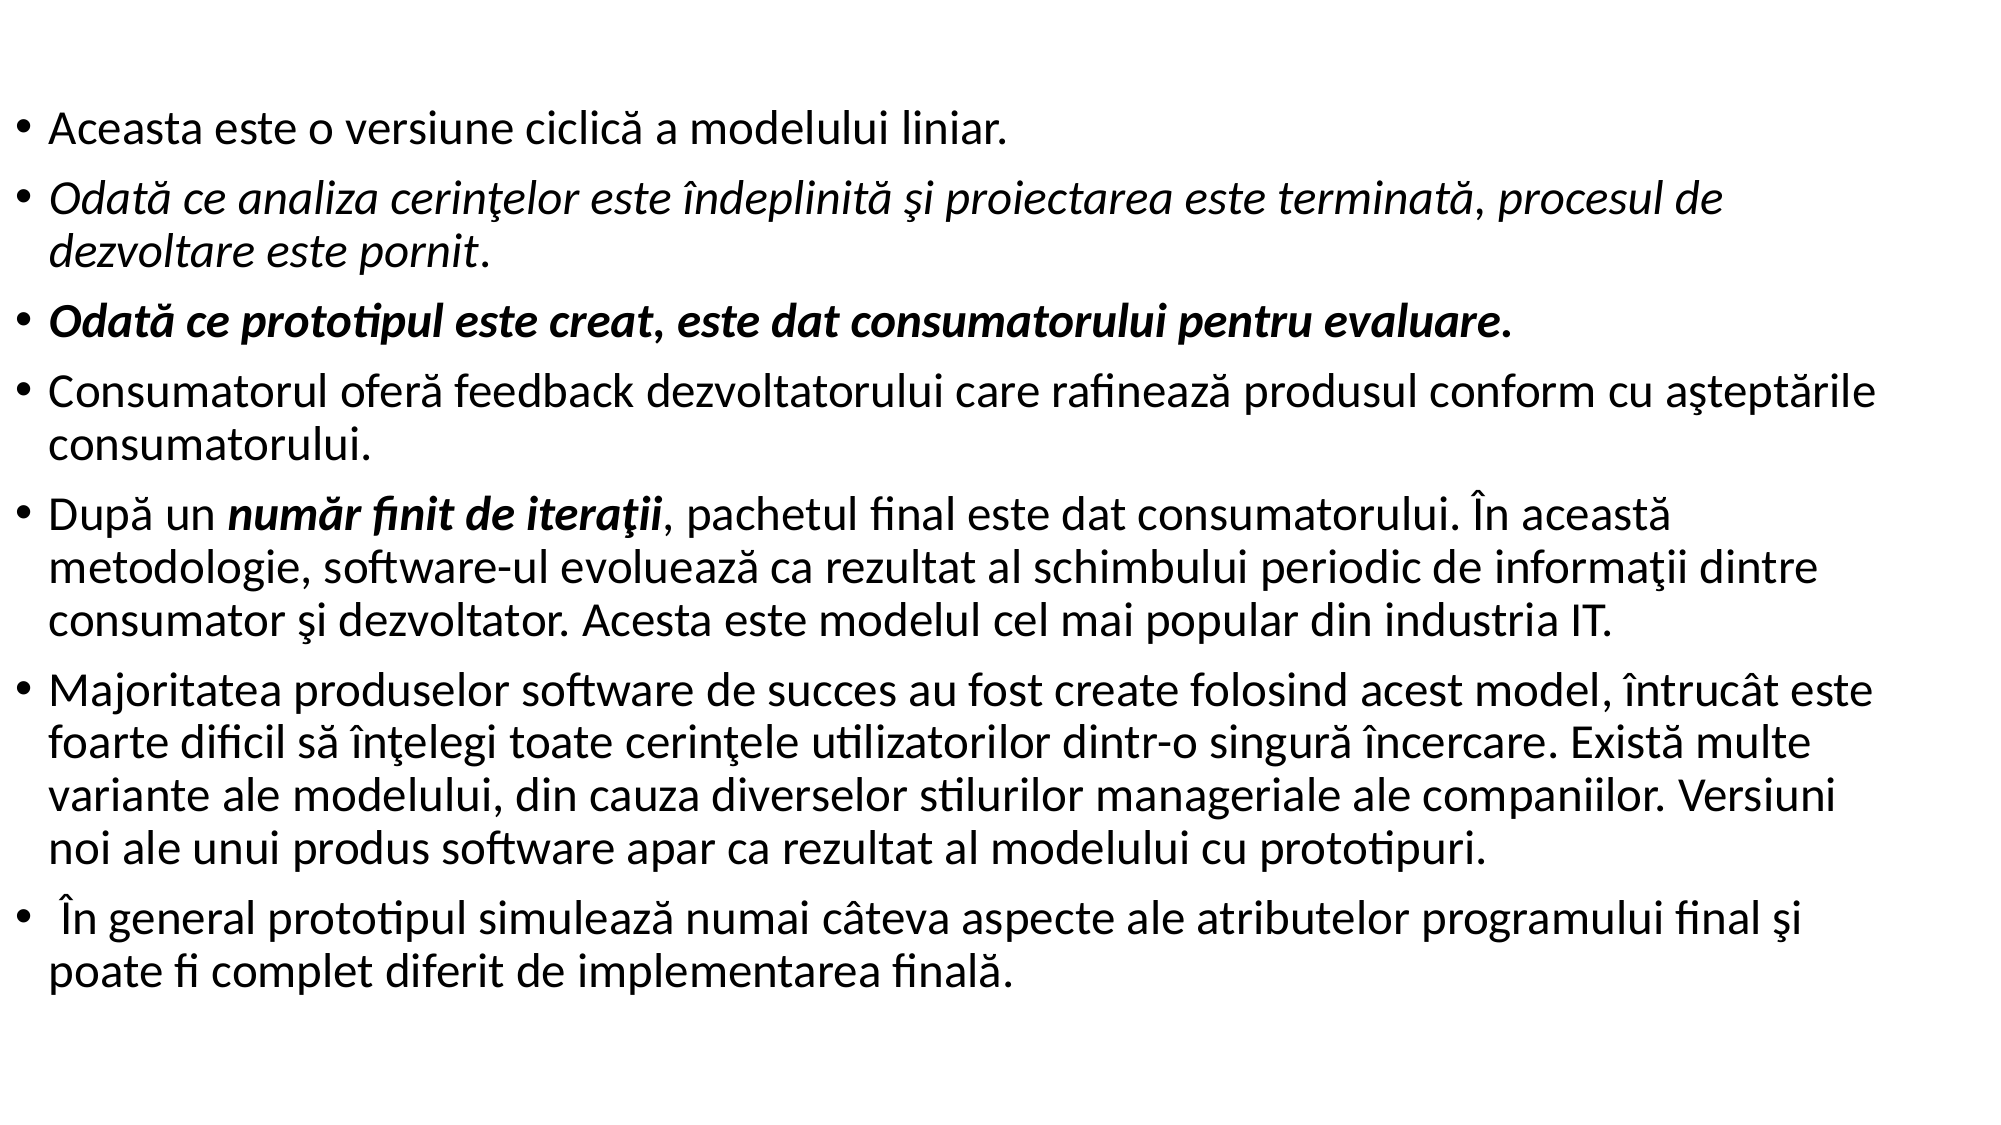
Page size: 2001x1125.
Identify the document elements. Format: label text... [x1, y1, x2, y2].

list Aceasta este o versiune ciclică a modelului liniar. Odată ce analiza cerinţelor este îndeplinită şi proiectarea este terminată, procesul de dezvoltare este pornit. Odată ce prototipul este creat, este dat consumatorului pentru evaluare. Consumatorul oferă feedback dezvoltatorului care rafinează produsul conform cu aşteptările consumatorului. După un număr finit de iteraţii, pachetul final este dat consumatorului. În această metodologie, software-ul evoluează ca rezultat al schimbului periodic de informaţii dintre consumator şi dezvoltator. Acesta este modelul cel mai popular din industria IT. Majoritatea produselor software de succes au fost create folosind acest model, întrucât este foarte dificil să înţelegi toate cerinţele utilizatorilor dintr-o singură încercare. Există multe variante ale modelului, din cauza diverselor stilurilor manageriale ale companiilor. Versiuni noi ale unui produs software apar ca rezultat al modelului cu prototipuri. În general prototipul simulează numai câteva aspecte ale atributelor programului final şi poate fi complet diferit de implementarea finală. [0, 94, 1918, 1014]
